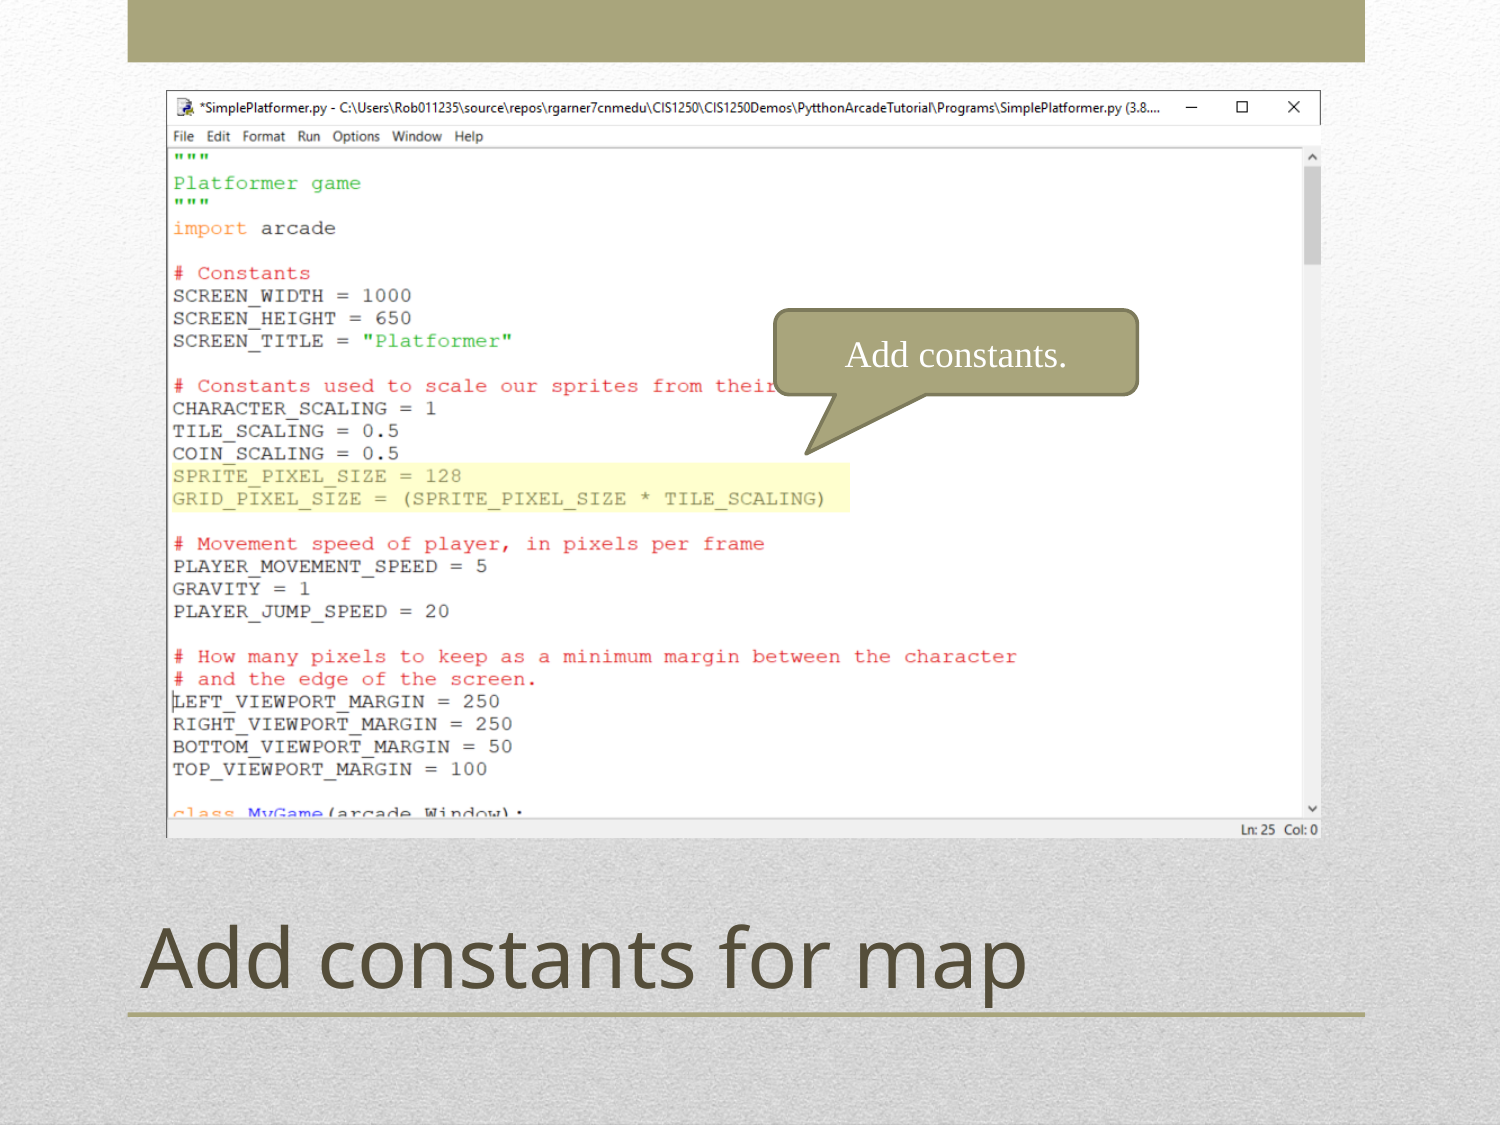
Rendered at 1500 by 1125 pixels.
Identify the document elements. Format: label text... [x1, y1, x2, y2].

title Add constants for map [125, 859, 1238, 1013]
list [166, 90, 1322, 839]
